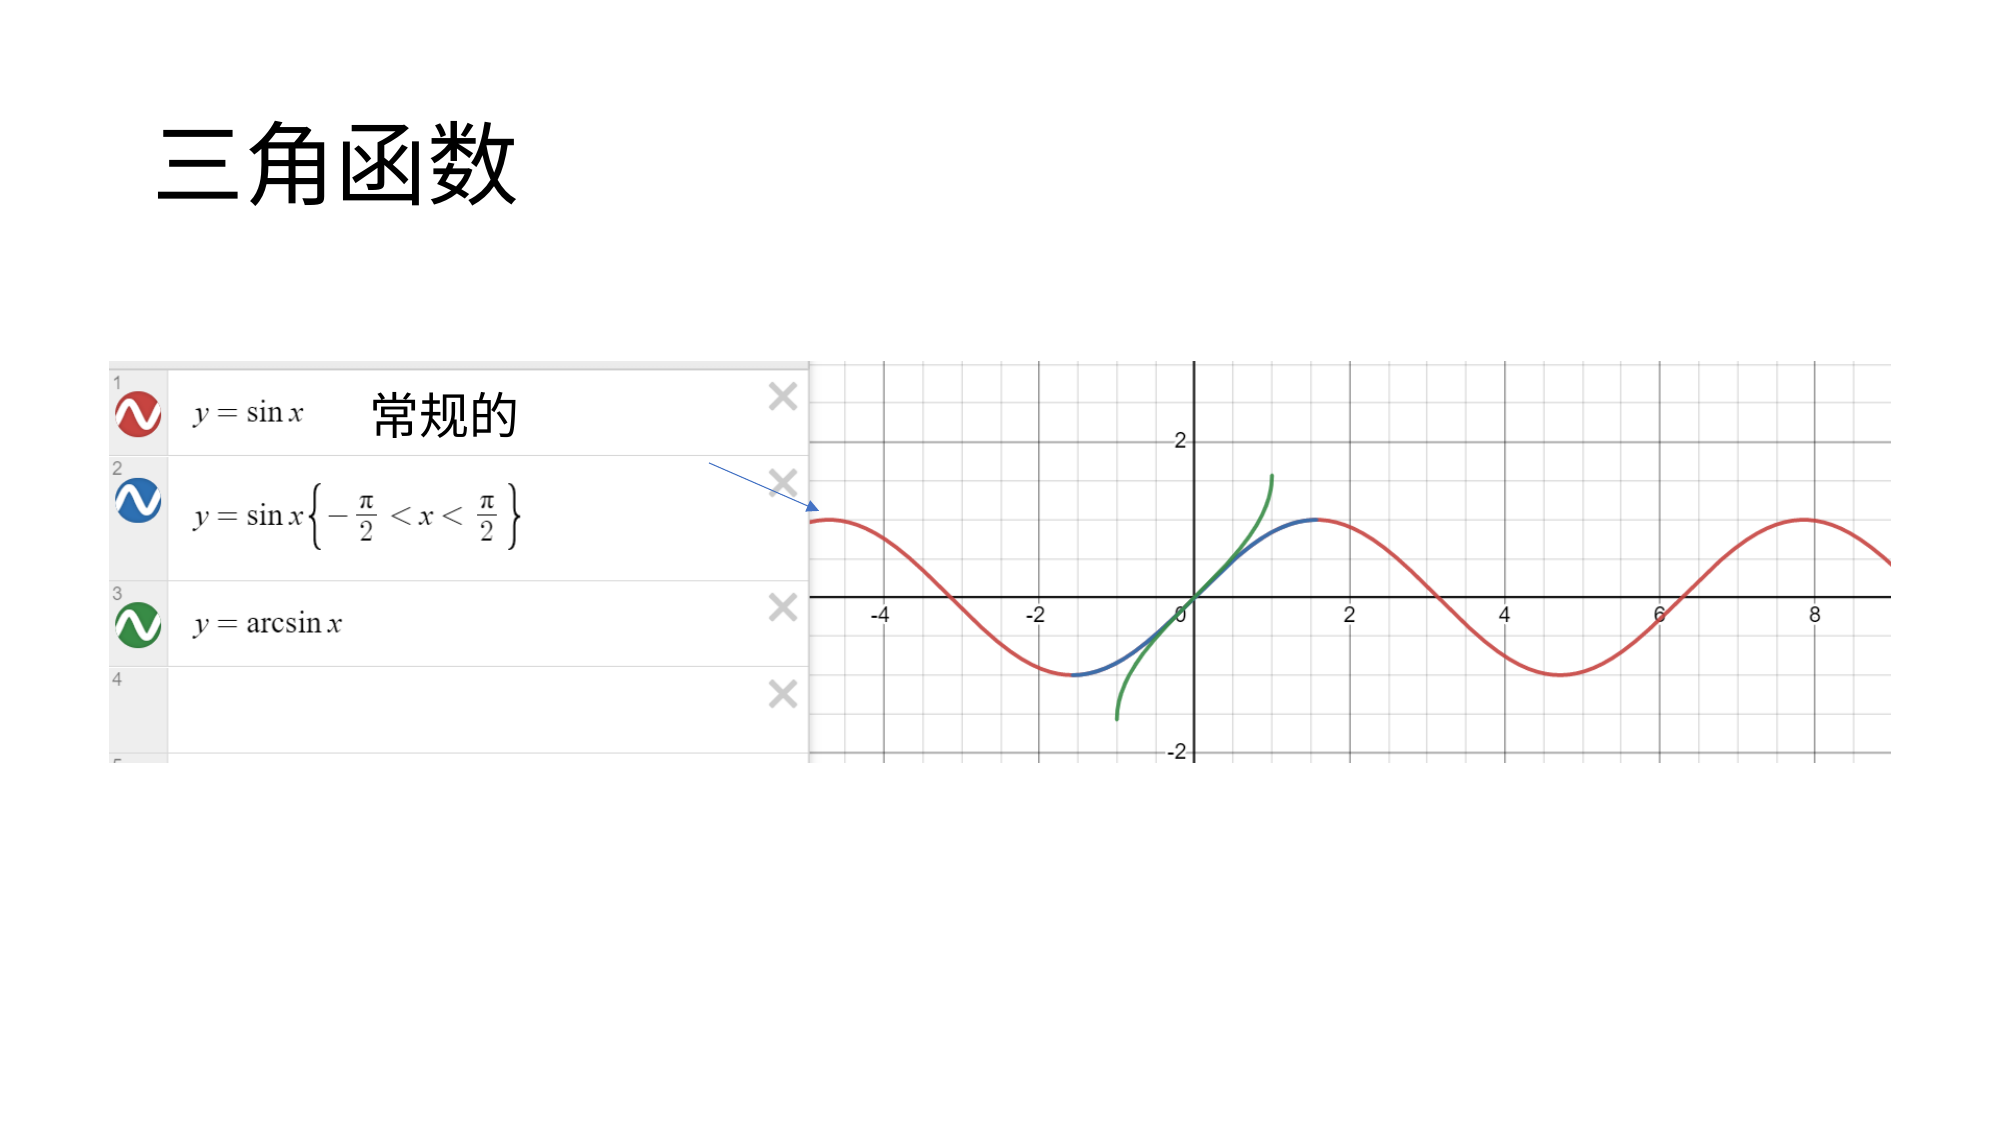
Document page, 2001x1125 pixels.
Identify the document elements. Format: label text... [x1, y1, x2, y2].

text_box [708, 462, 820, 511]
picture [109, 361, 1891, 763]
title 三角函数 [137, 59, 1863, 278]
